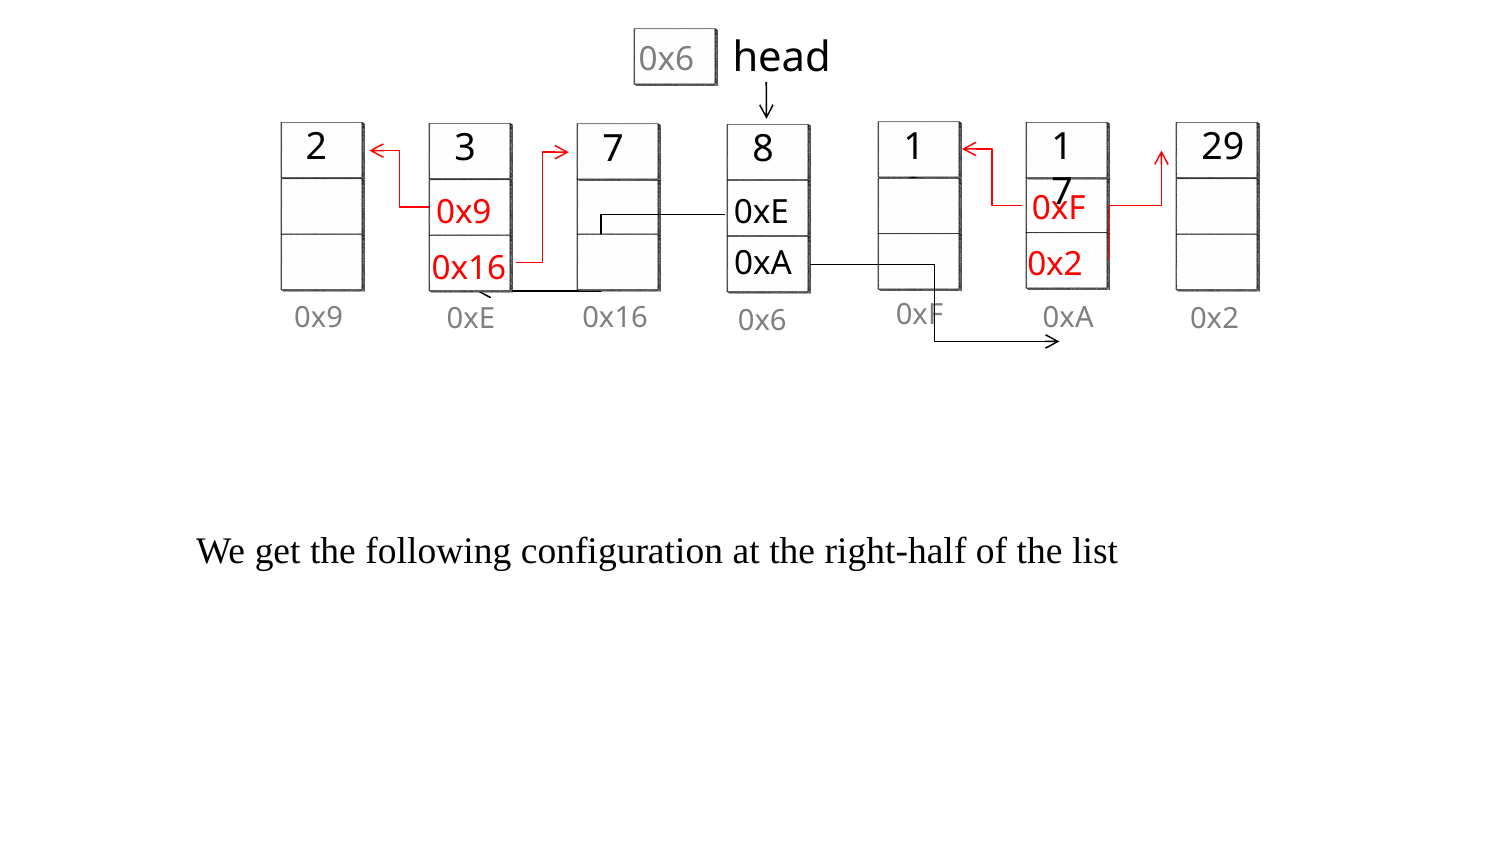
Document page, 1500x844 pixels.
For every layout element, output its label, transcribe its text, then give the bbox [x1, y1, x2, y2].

text_box BST OPERATIONS [1101, 234, 1112, 282]
picture [1184, 100, 1251, 313]
picture [585, 6, 708, 313]
text_box 0xA [1063, 290, 1109, 341]
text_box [505, 214, 510, 223]
picture [289, 100, 355, 313]
text_box 17 [1105, 114, 1110, 149]
picture [437, 101, 504, 314]
text_box 0xE [431, 293, 511, 342]
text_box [653, 214, 725, 292]
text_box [508, 214, 582, 292]
text_box We get the following configuration at the right-half of the list [181, 519, 1319, 579]
text_box head [717, 22, 870, 96]
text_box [961, 148, 1023, 206]
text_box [369, 150, 430, 208]
text_box 0x6 [723, 295, 802, 344]
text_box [954, 114, 960, 178]
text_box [809, 264, 1060, 342]
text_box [1108, 150, 1162, 262]
picture [735, 102, 802, 315]
picture [1034, 100, 1101, 311]
picture [886, 99, 952, 264]
text_box 0x2 [1175, 291, 1254, 342]
text_box 29 [1255, 114, 1261, 188]
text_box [515, 151, 569, 263]
text_box 0x16 [567, 300, 663, 341]
text_box 0x9 [279, 290, 359, 341]
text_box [1102, 114, 1108, 164]
text_box 0x2 [1104, 267, 1112, 282]
